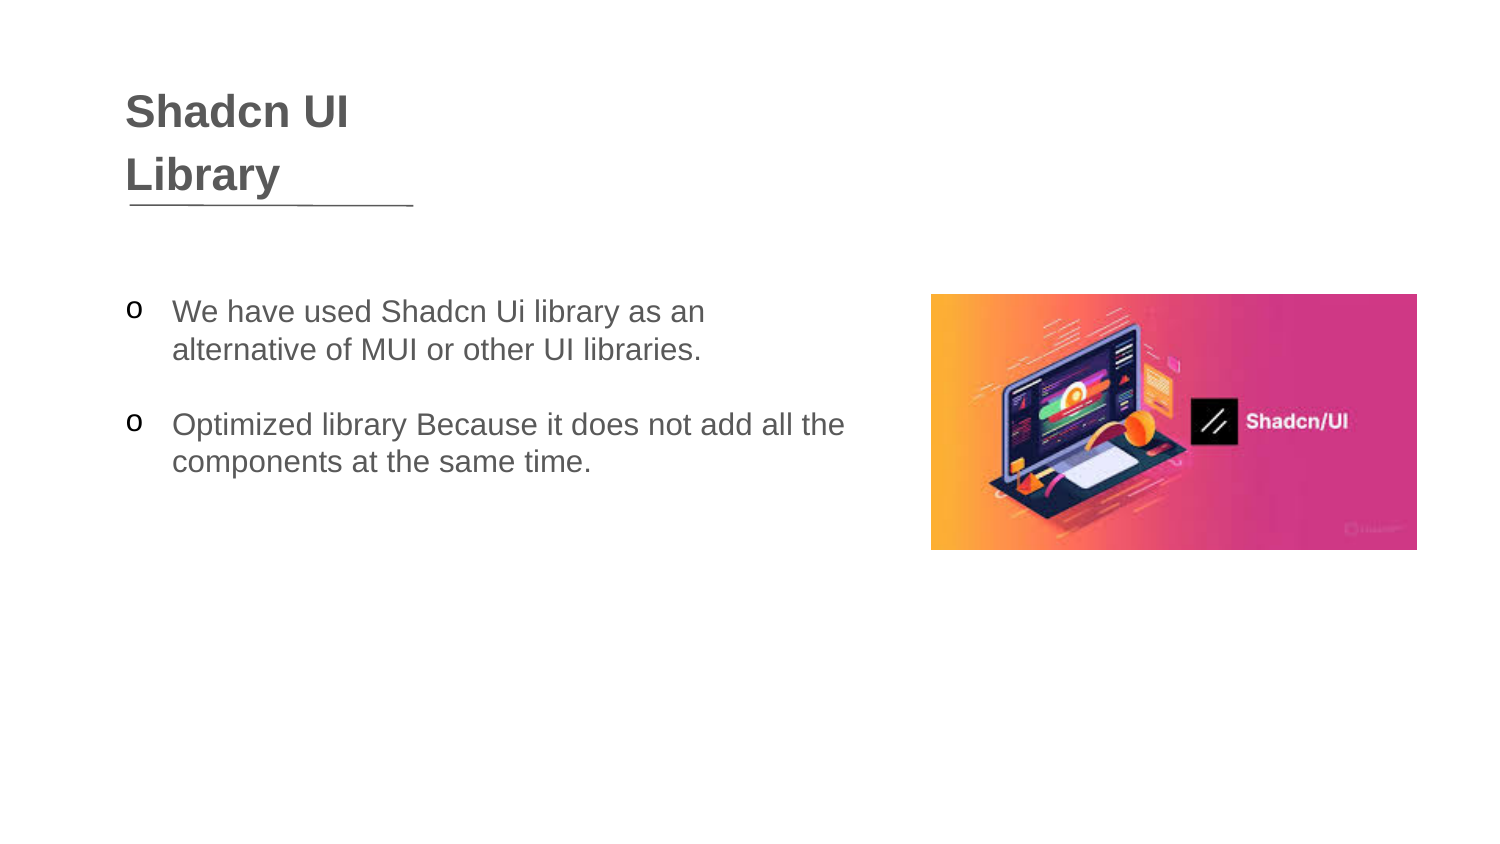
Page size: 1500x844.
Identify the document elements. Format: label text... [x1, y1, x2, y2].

picture [931, 294, 1417, 550]
text_box Shadcn UI Library [110, 58, 494, 135]
text_box We have used Shadcn Ui library as an alternative of MUI or other UI libraries. Optimized library Because it does not add all the components at the same time. [110, 276, 864, 629]
